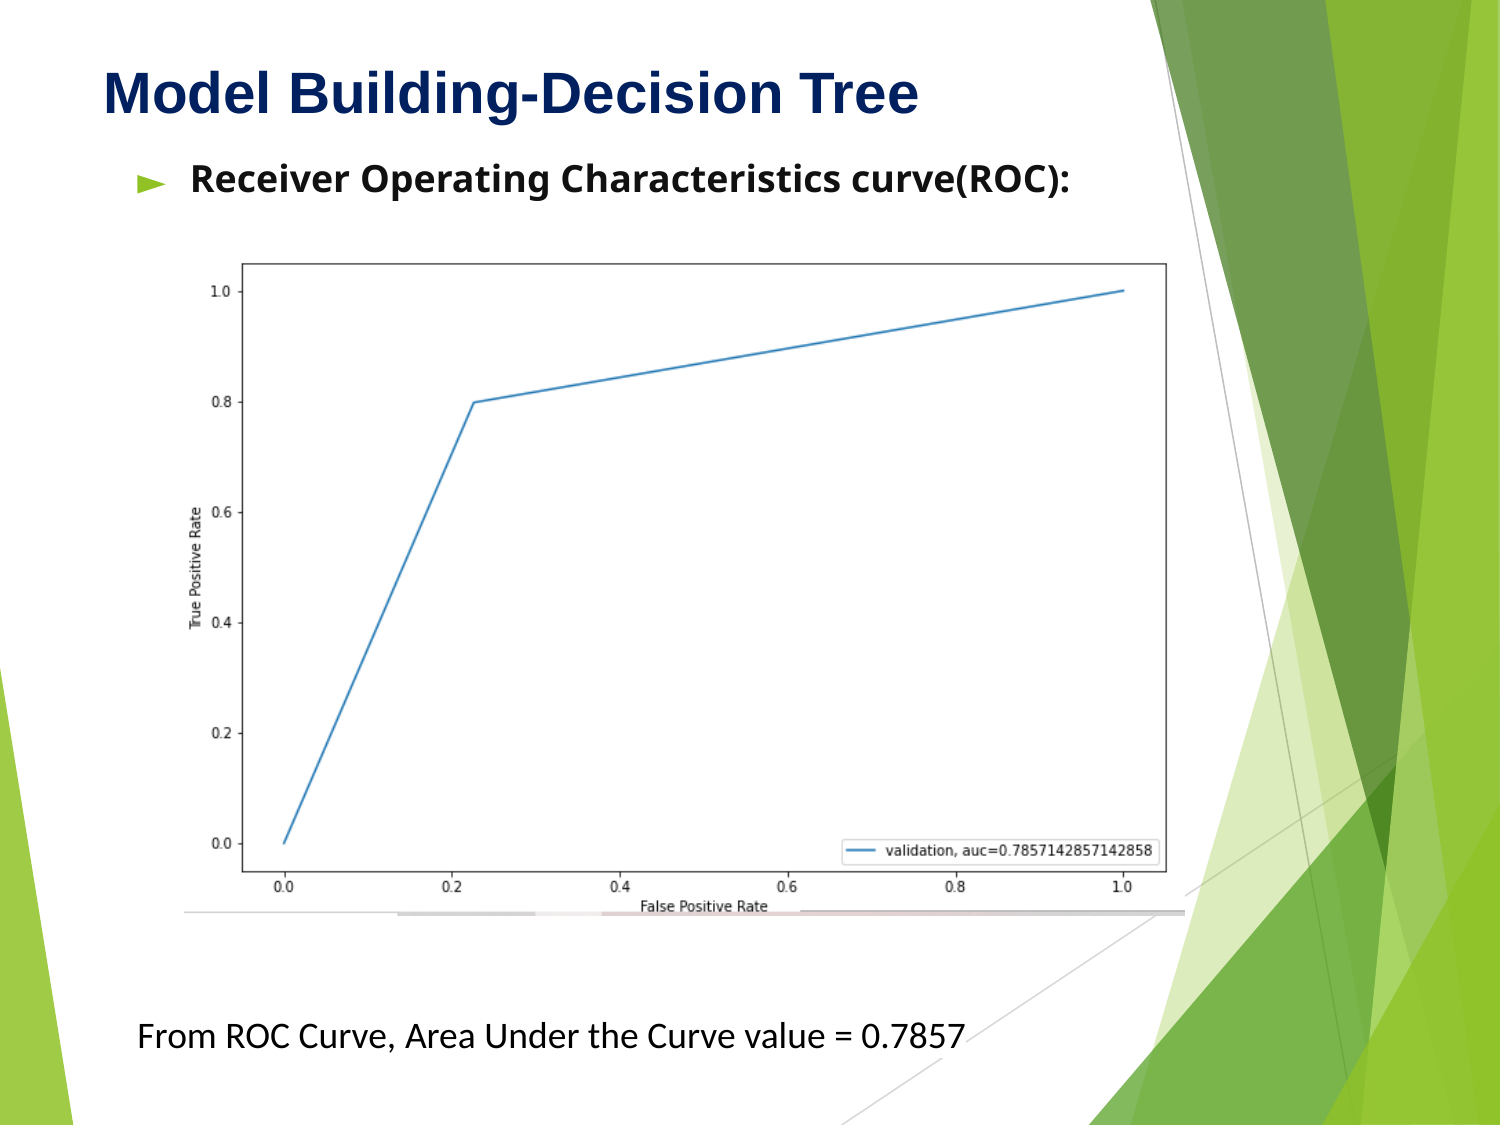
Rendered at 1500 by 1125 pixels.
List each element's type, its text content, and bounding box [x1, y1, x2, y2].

title Model Building-Decision Tree [72, 48, 951, 150]
list Receiver Operating Characteristics curve(ROC): From ROC Curve, Area Under the Curve value = 0.7857 [99, 147, 1337, 1064]
picture [184, 248, 1185, 916]
